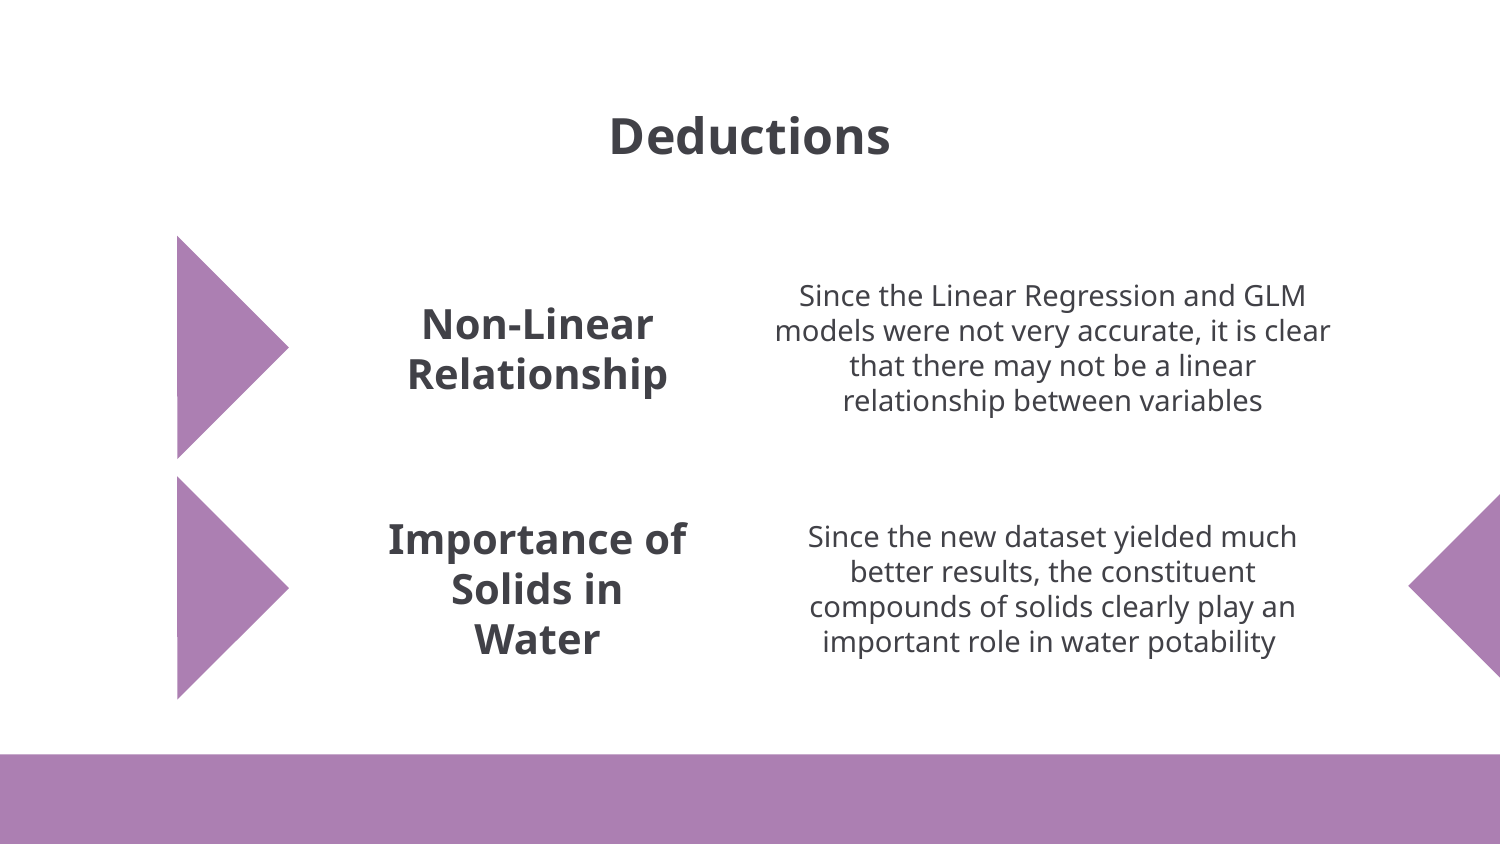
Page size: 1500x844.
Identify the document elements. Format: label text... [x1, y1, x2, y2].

title Deductions [116, 87, 1383, 182]
text_box [177, 476, 289, 700]
subtitle Non-Linear Relationship [370, 295, 705, 400]
subtitle Importance of Solids in Water [370, 535, 705, 641]
text_box [177, 235, 289, 460]
subtitle Since the Linear Regression and GLM models were not very accurate, it is clear that there may not be a linear relationship between variables [751, 281, 1355, 414]
subtitle Since the new dataset yielded much better results, the constituent compounds of solids clearly play an important role in water potability [765, 521, 1341, 654]
